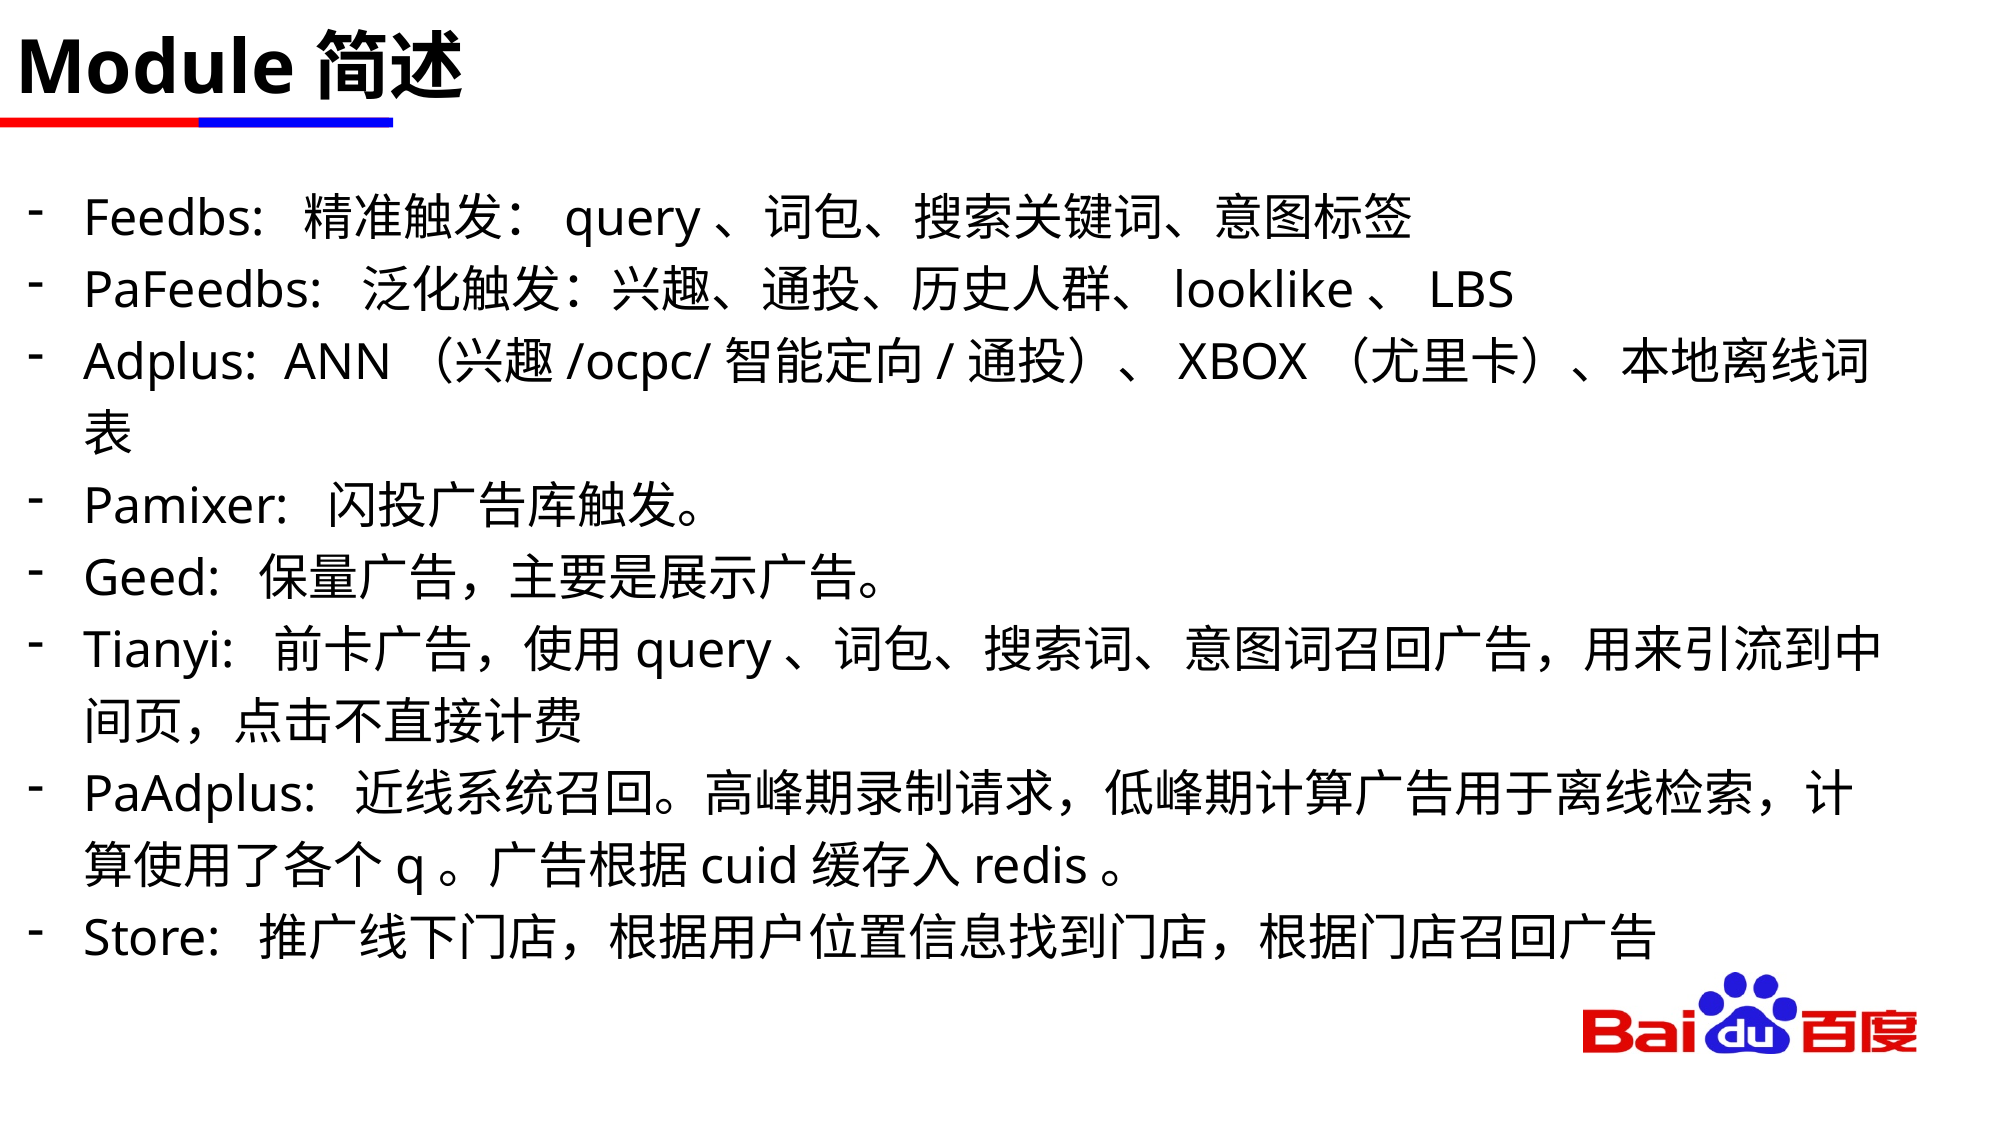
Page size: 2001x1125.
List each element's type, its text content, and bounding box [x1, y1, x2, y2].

picture [1583, 972, 1917, 1054]
title Module简述 [0, 0, 1801, 128]
list Feedbs: 精准触发：query、词包、搜索关键词、意图标签 PaFeedbs: 泛化触发：兴趣、通投、历史人群、looklike、LBS Adplus: ANN（兴趣/ocpc/智能定向/通投）、XBOX（尤里卡）、本地离线词表 Pamixer: 闪投广告库触发。 Geed: 保量广告，主要是展示广告。 Tianyi: 前卡广告，使用query、词包、搜索词、意图词召回广告，用来引流到中间页，点击不直接计费 PaAdplus: 近线系统召回。高峰期录制请求，低峰期计算广告用于离线检索，计算使用了各个q。广告根据cuid缓存入redis。 Store: 推广线下门店，根据用户位置信息找到门店，根据门店召回广告 [12, 166, 1903, 991]
